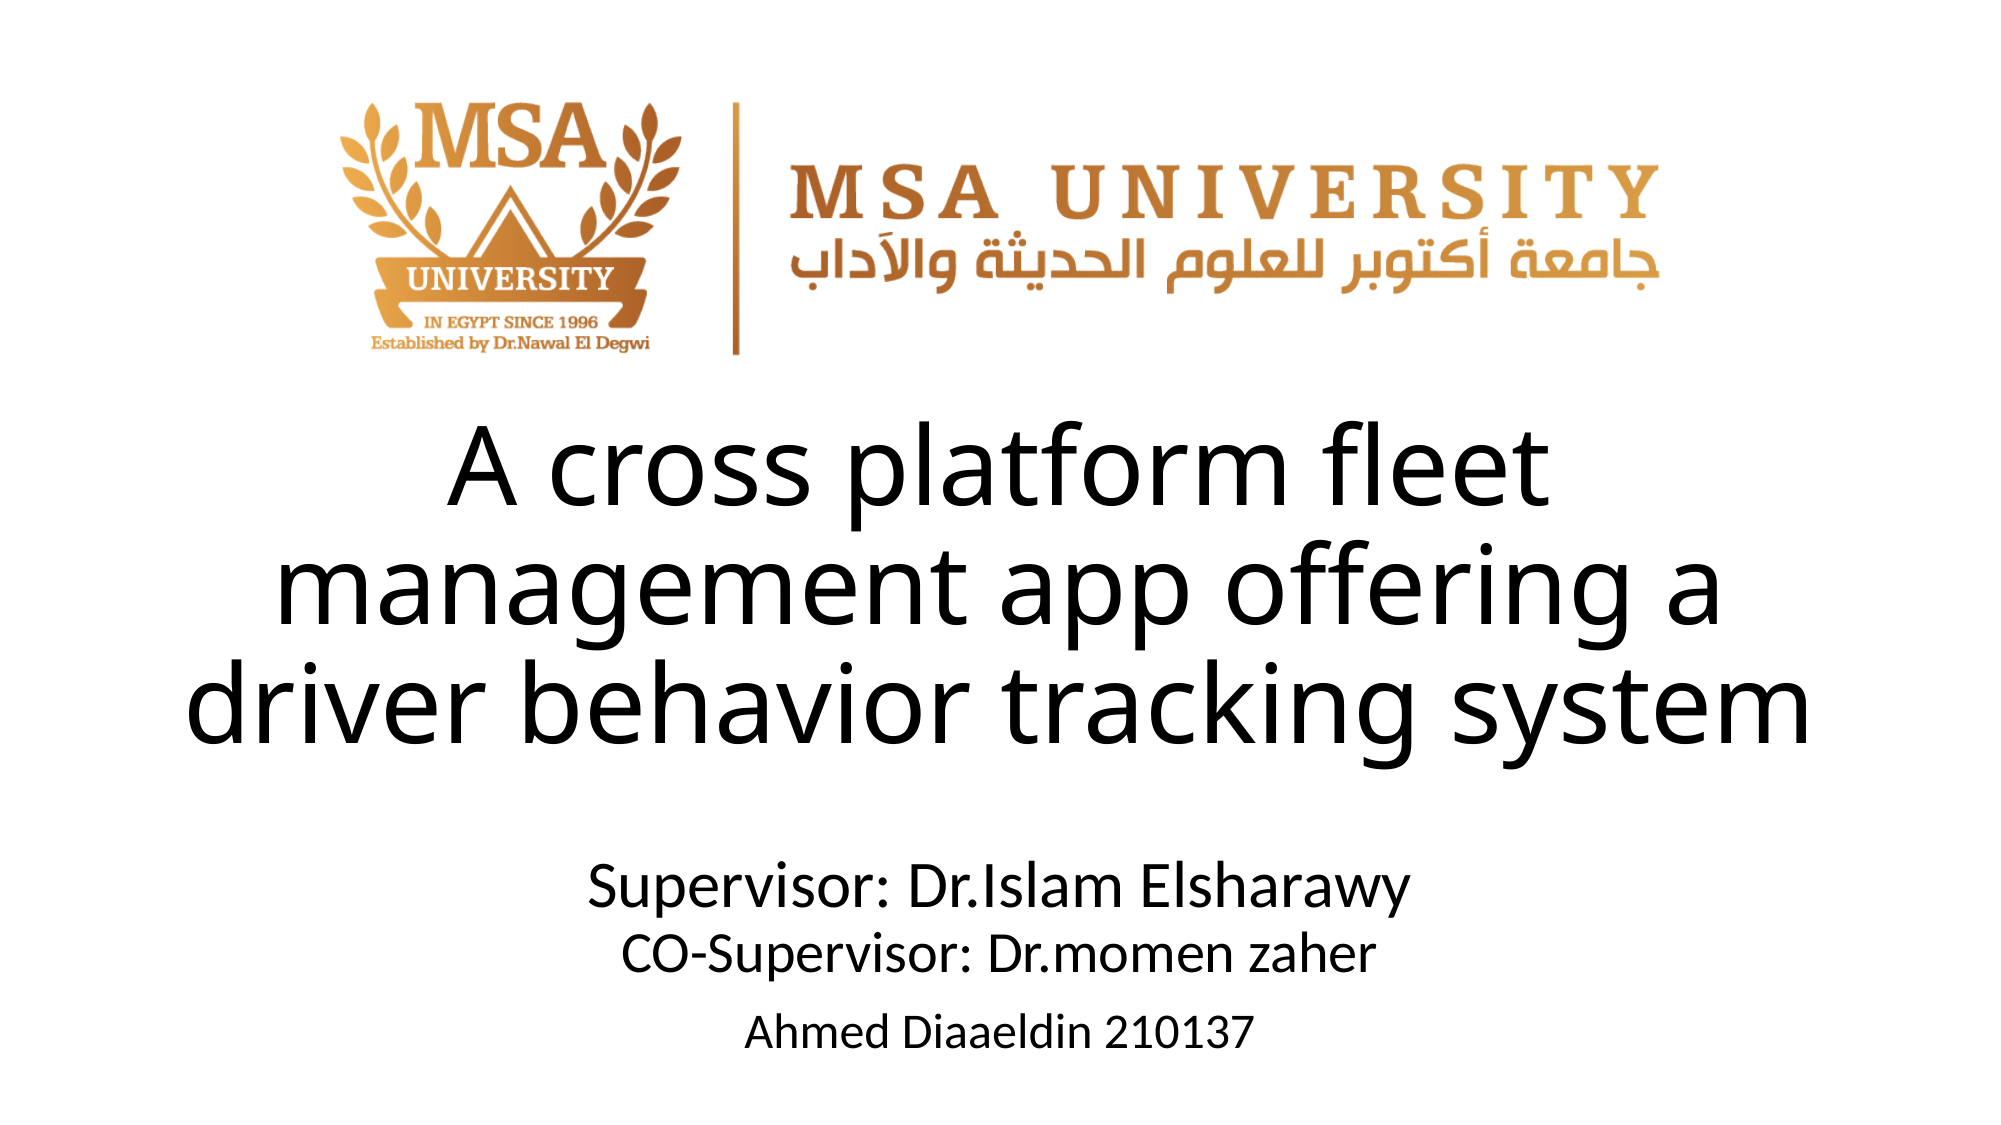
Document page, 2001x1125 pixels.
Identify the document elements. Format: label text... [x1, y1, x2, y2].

subtitle Supervisor: Dr.Islam Elsharawy CO-Supervisor: Dr.momen zaher Ahmed Diaaeldin 210137 [249, 842, 1750, 1114]
picture [197, 0, 1803, 460]
title A cross platform fleet management app offering a driver behavior tracking system [165, 382, 1834, 775]
